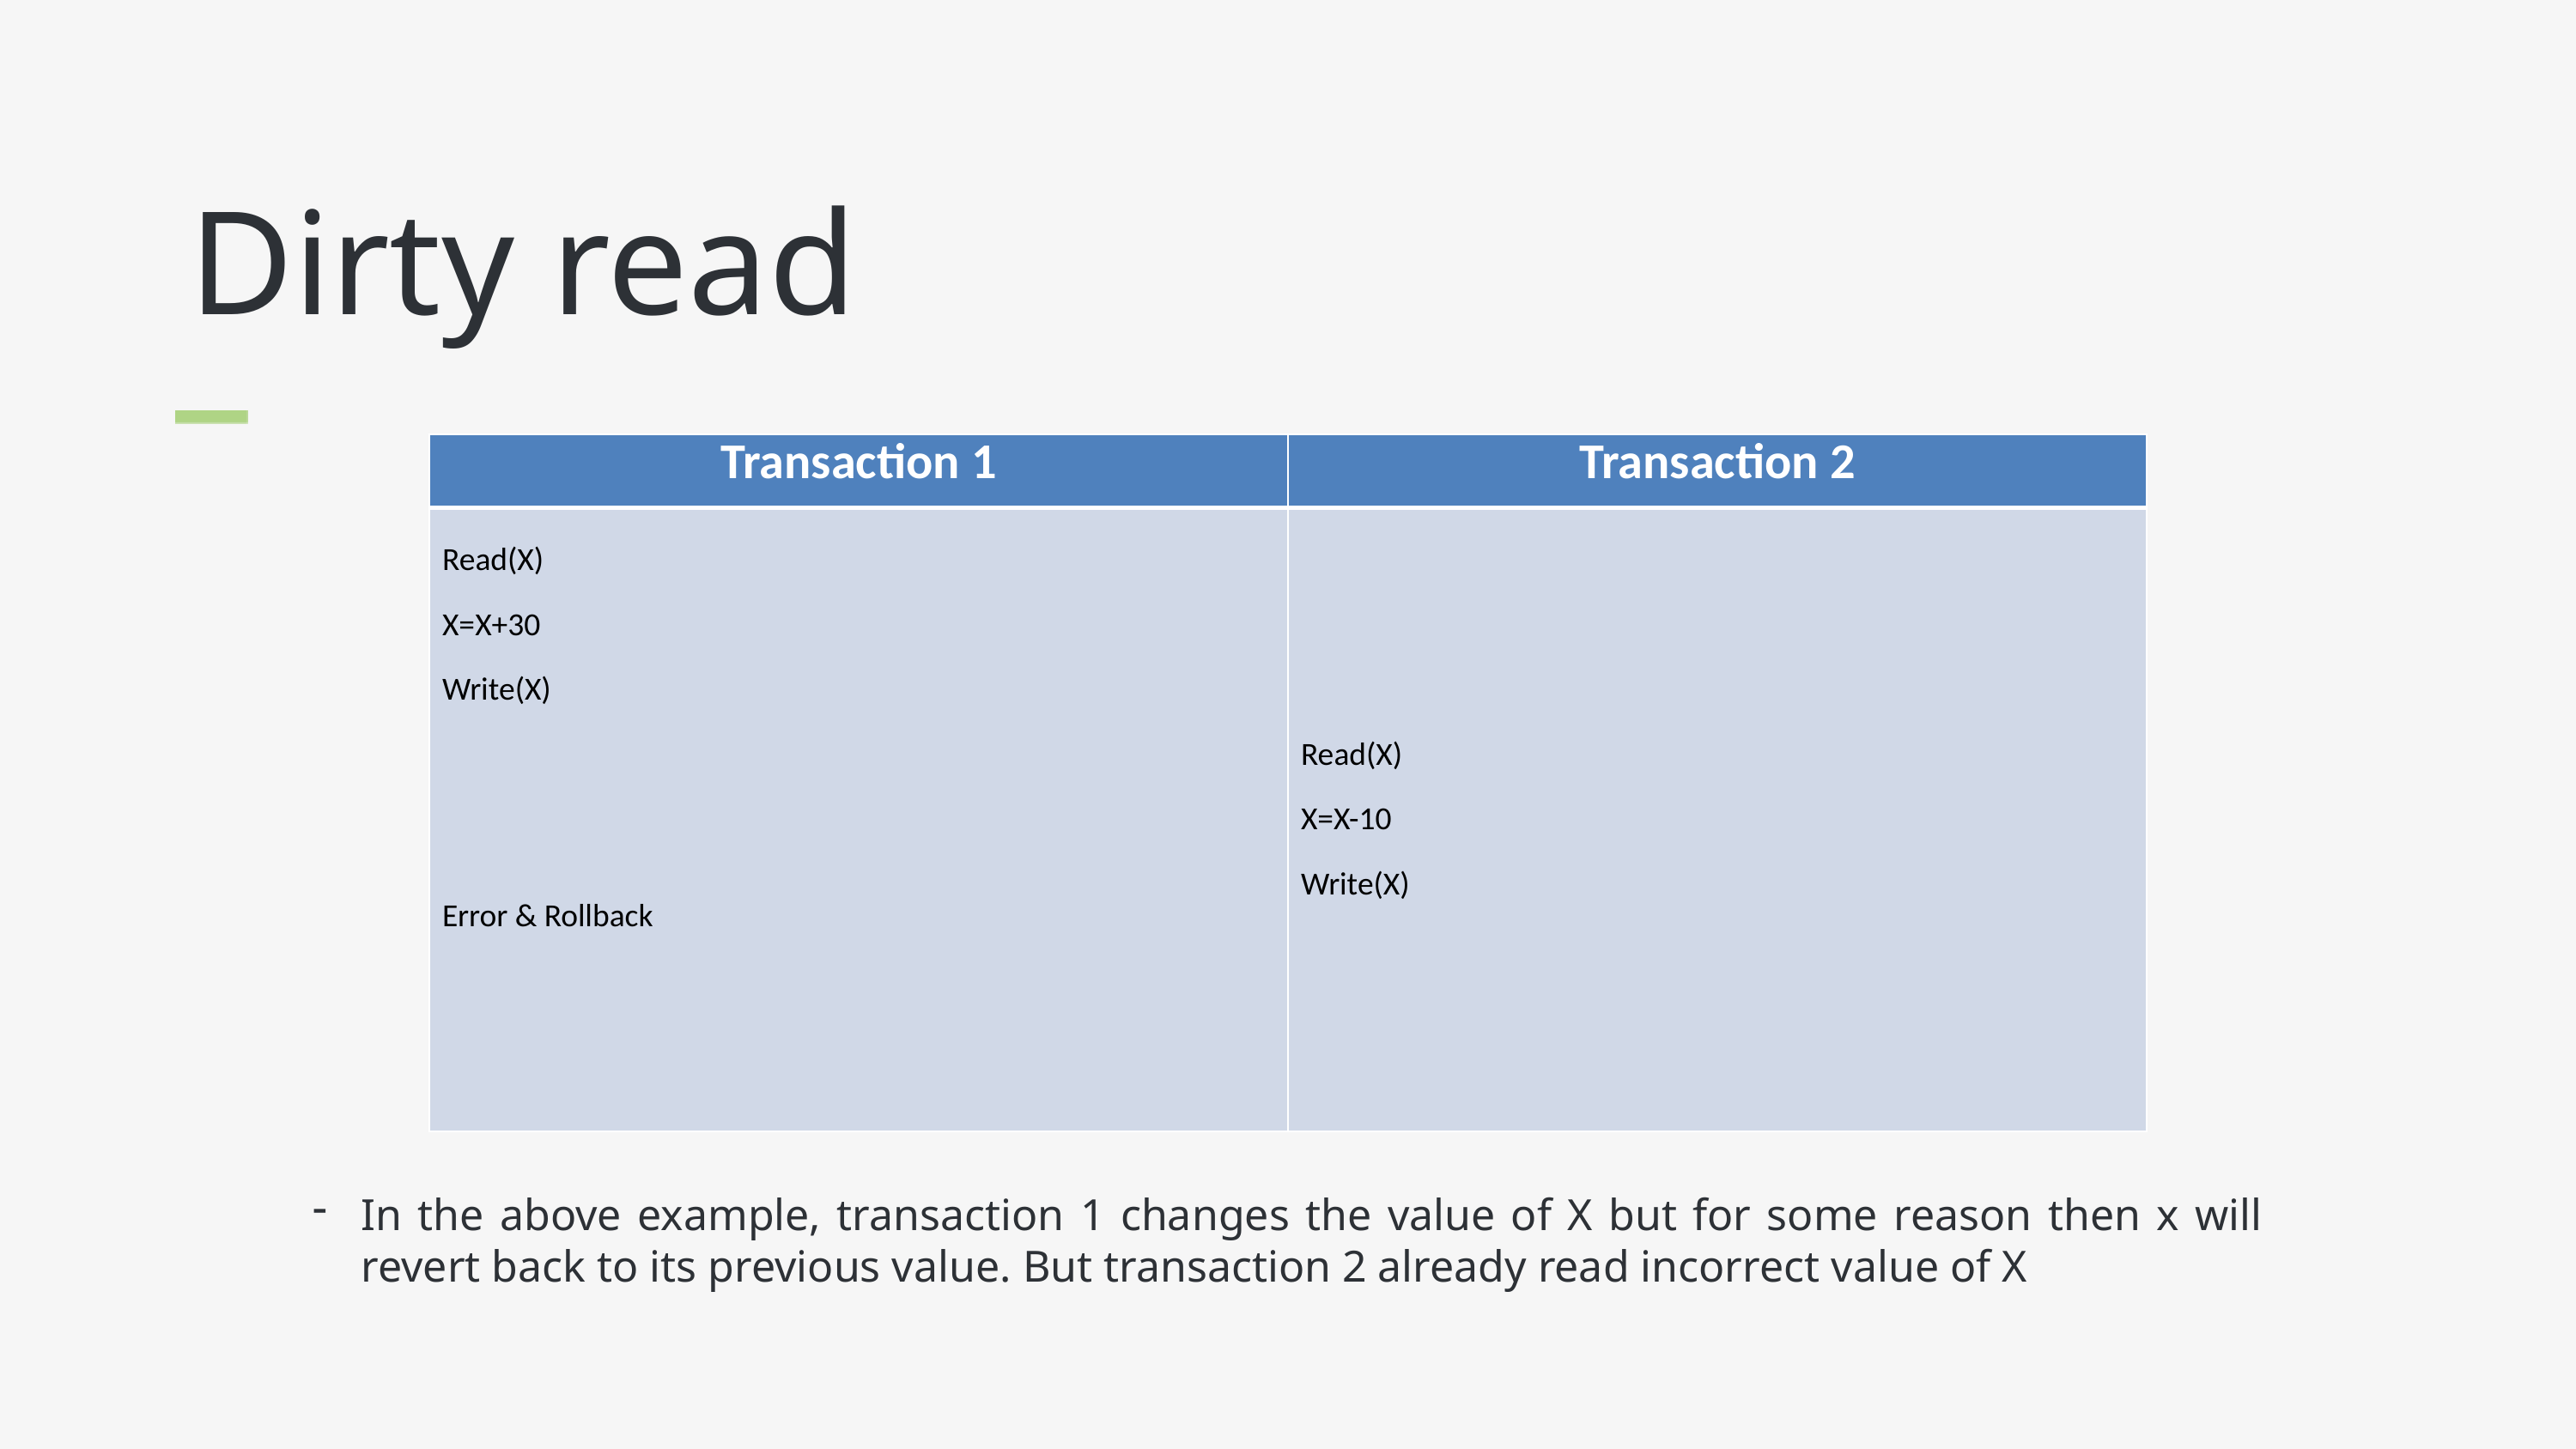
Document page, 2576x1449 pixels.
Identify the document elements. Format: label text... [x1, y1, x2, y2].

table_header Transaction 1 [430, 435, 1287, 506]
text_box Dirty read [176, 165, 1868, 350]
table_cell Read(X) X=X-10 Write(X) [1289, 510, 2146, 1131]
text_box In the above example, transaction 1 changes the value of X but for some reason then x will revert back to its previous value. But transaction 2 already read incorrect value of X [300, 1181, 2276, 1298]
table_cell Read(X) X=X+30 Write(X) Error & Rollback [430, 510, 1287, 1131]
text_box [175, 410, 248, 424]
table_header Transaction 2 [1289, 435, 2146, 506]
